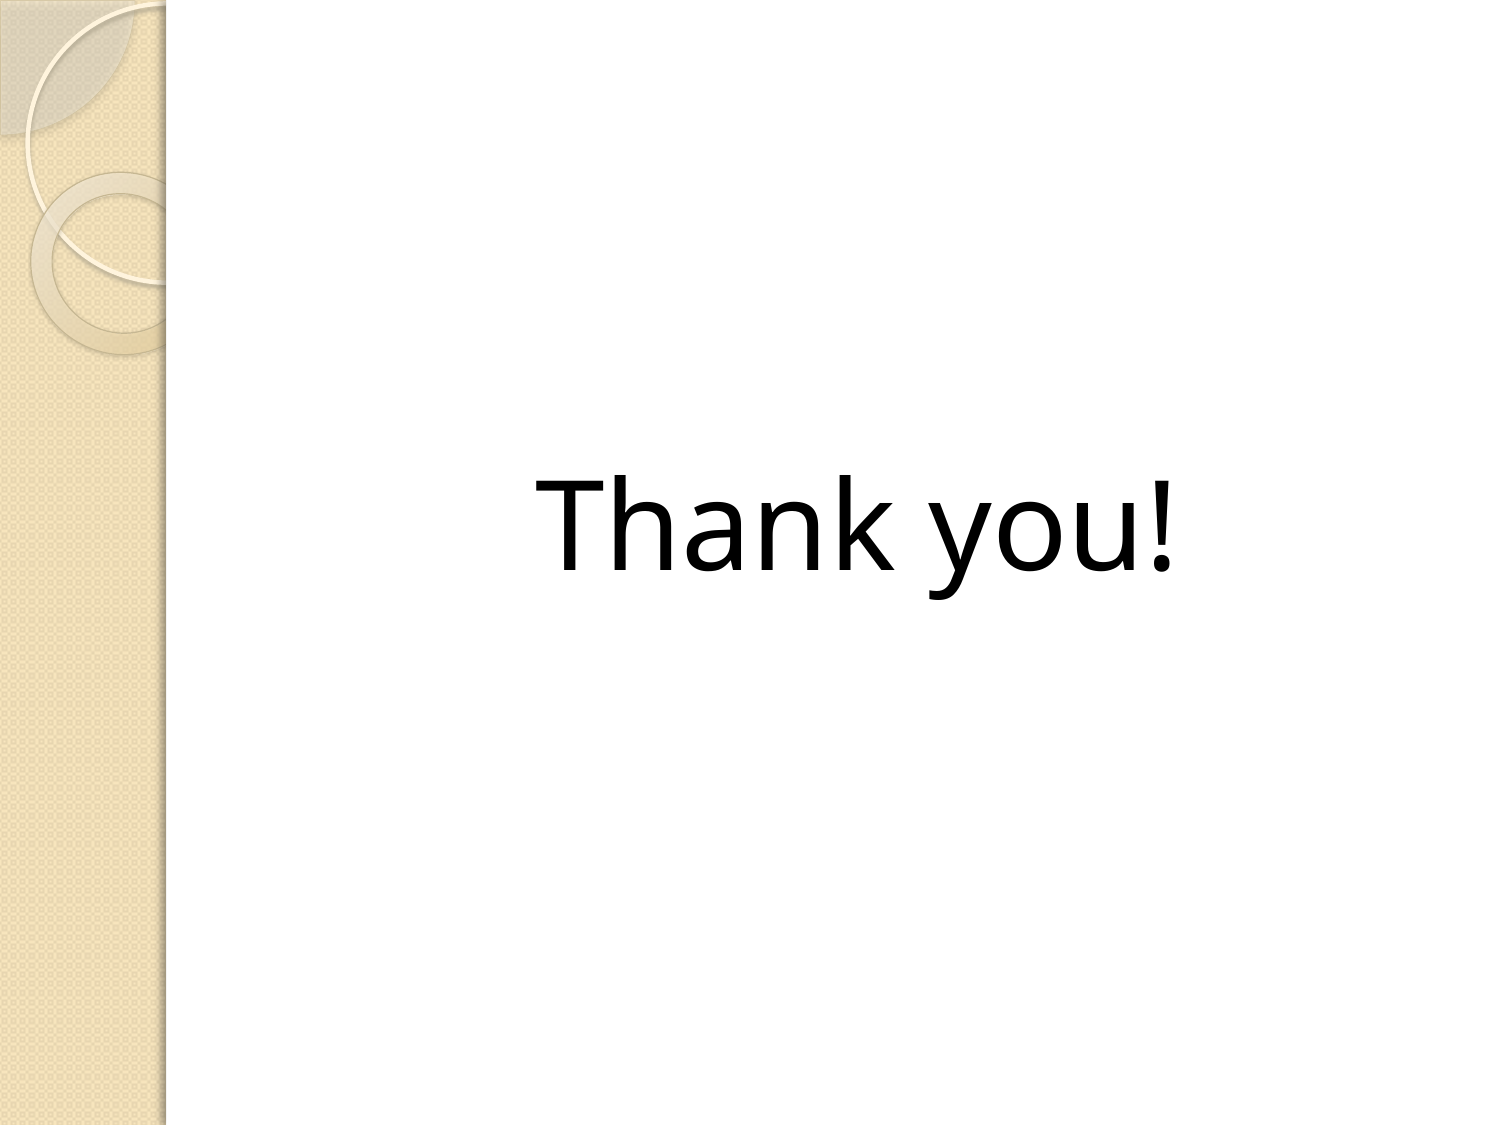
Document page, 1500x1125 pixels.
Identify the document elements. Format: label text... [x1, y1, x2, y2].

list Thank you! [235, 112, 1466, 1025]
